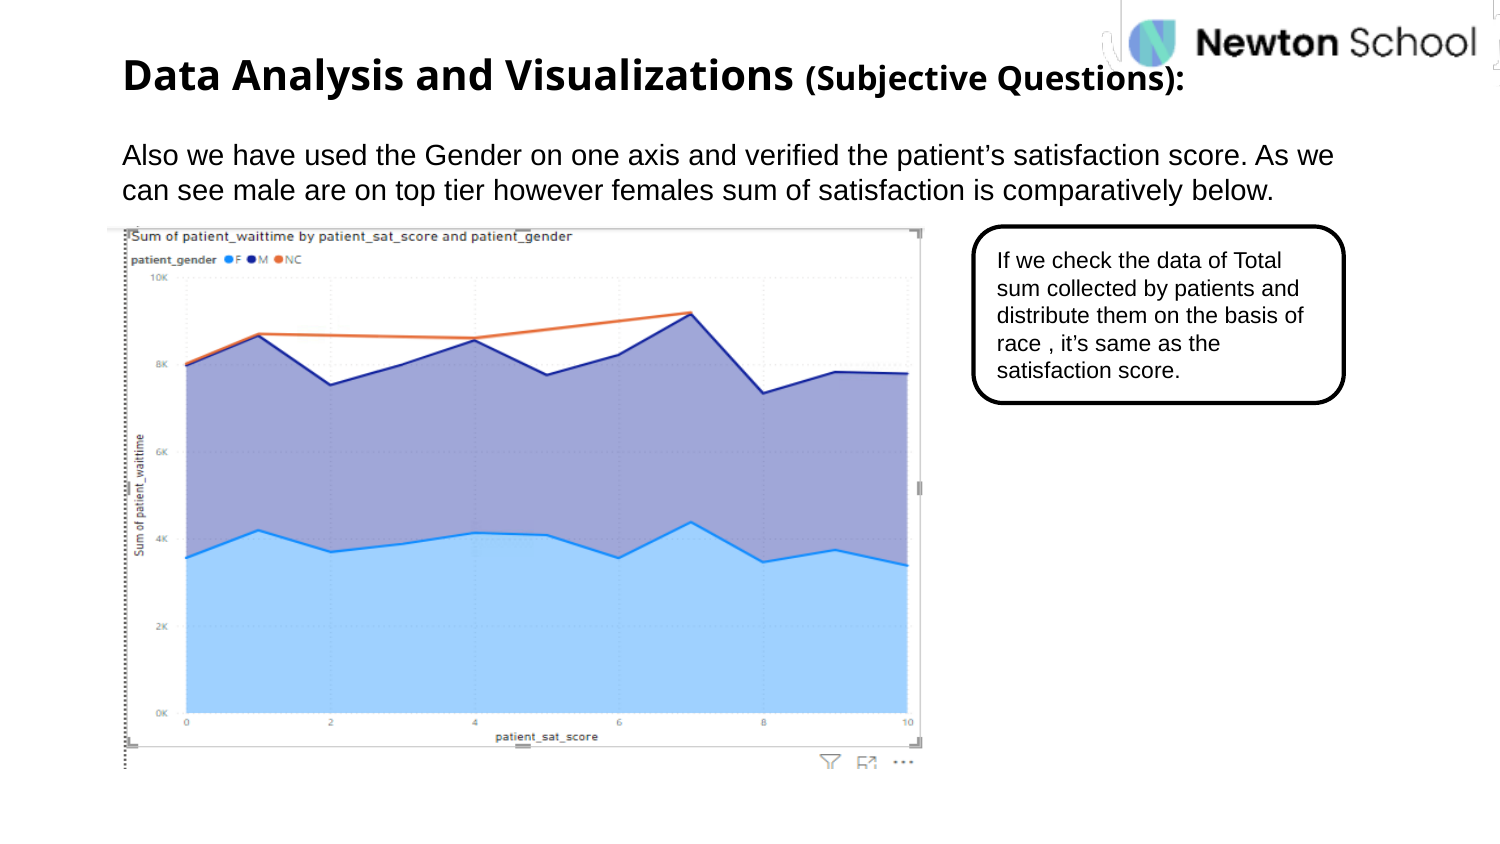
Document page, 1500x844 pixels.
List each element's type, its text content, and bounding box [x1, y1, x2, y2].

text_box Data Analysis and Visualizations (Subjective Questions): [107, 27, 1225, 115]
picture [1101, 0, 1500, 87]
text_box If we check the data of Total sum collected by patients and distribute them on the basis of race , it’s same as the satisfaction score. [971, 224, 1346, 406]
text_box Also we have used the Gender on one axis and verified the patient’s satisfaction score. As we can see male are on top tier however females sum of satisfaction is comparatively below. [107, 121, 1393, 816]
picture [106, 226, 926, 769]
